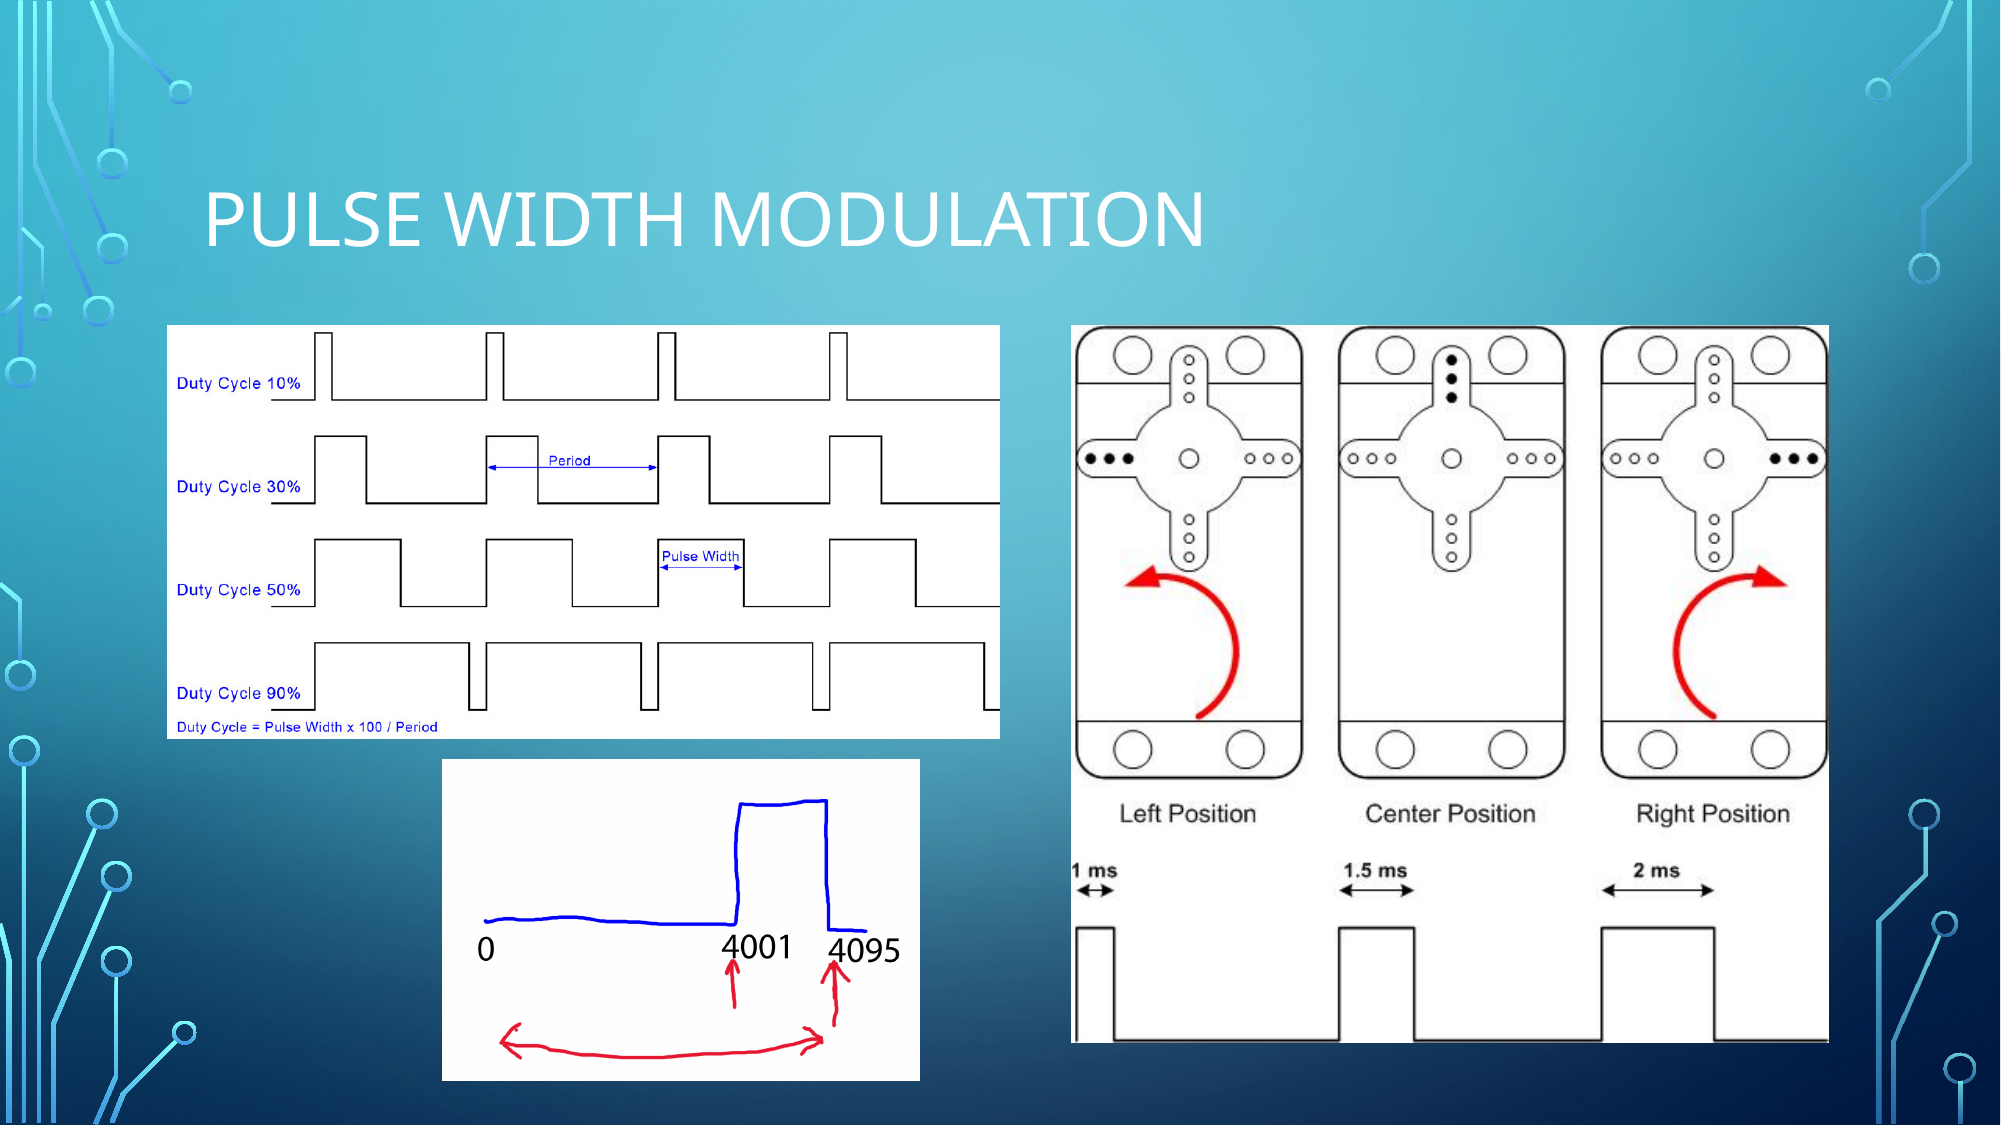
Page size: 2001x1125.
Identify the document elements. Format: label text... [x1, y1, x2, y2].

picture [442, 759, 920, 1081]
picture [1070, 325, 1830, 1044]
picture [167, 325, 1000, 739]
title Pulse width modulation [187, 101, 1813, 344]
